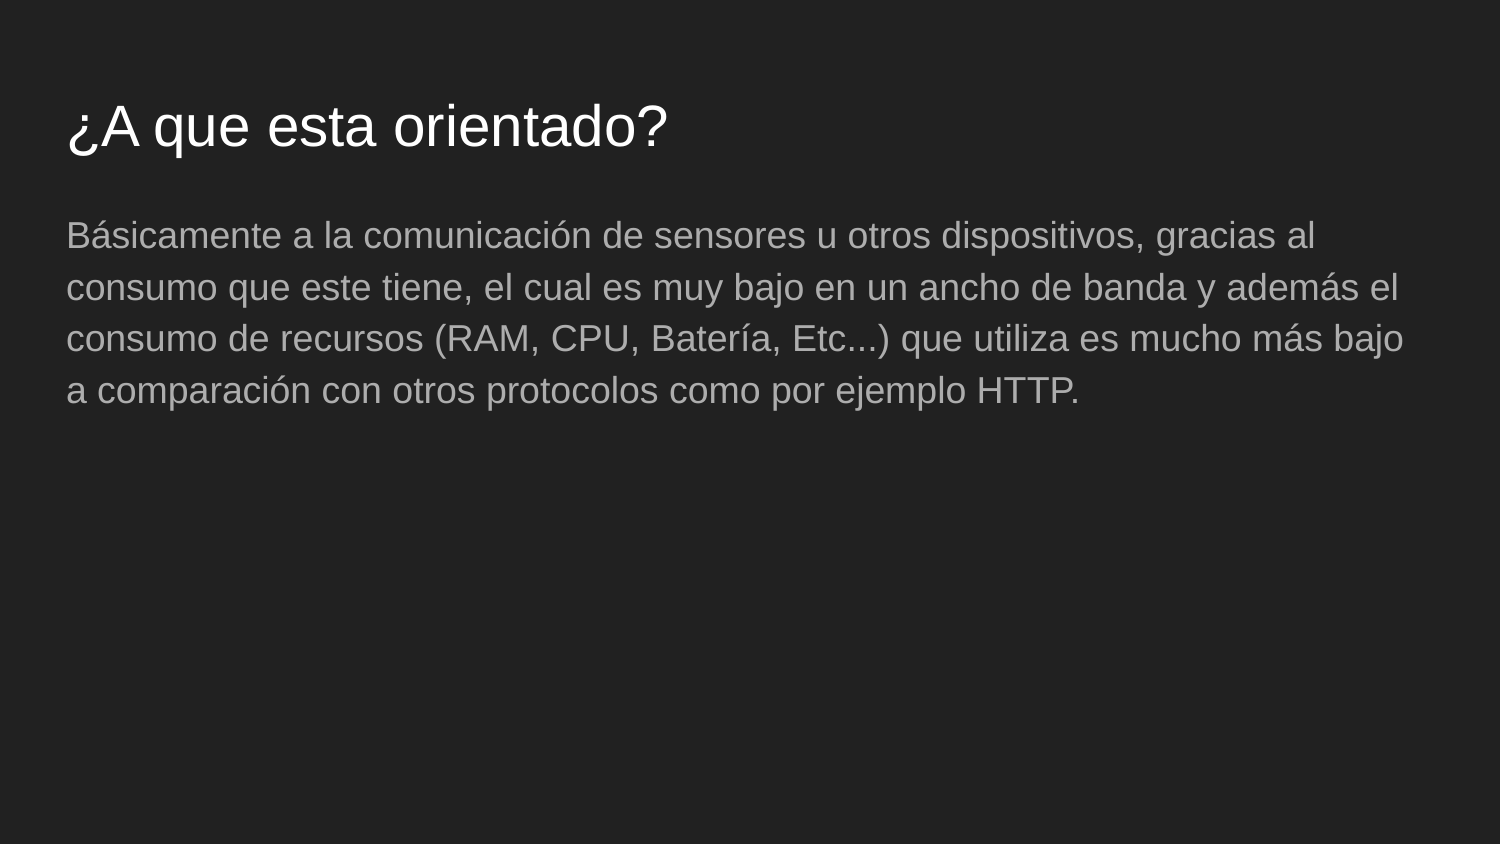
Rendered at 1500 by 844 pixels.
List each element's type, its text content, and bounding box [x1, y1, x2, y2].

list Básicamente a la comunicación de sensores u otros dispositivos, gracias al consumo que este tiene, el cual es muy bajo en un ancho de banda y además el consumo de recursos (RAM, CPU, Batería, Etc...) que utiliza es mucho más bajo a comparación con otros protocolos como por ejemplo HTTP. [51, 189, 1449, 750]
title ¿A que esta orientado? [51, 72, 1449, 167]
